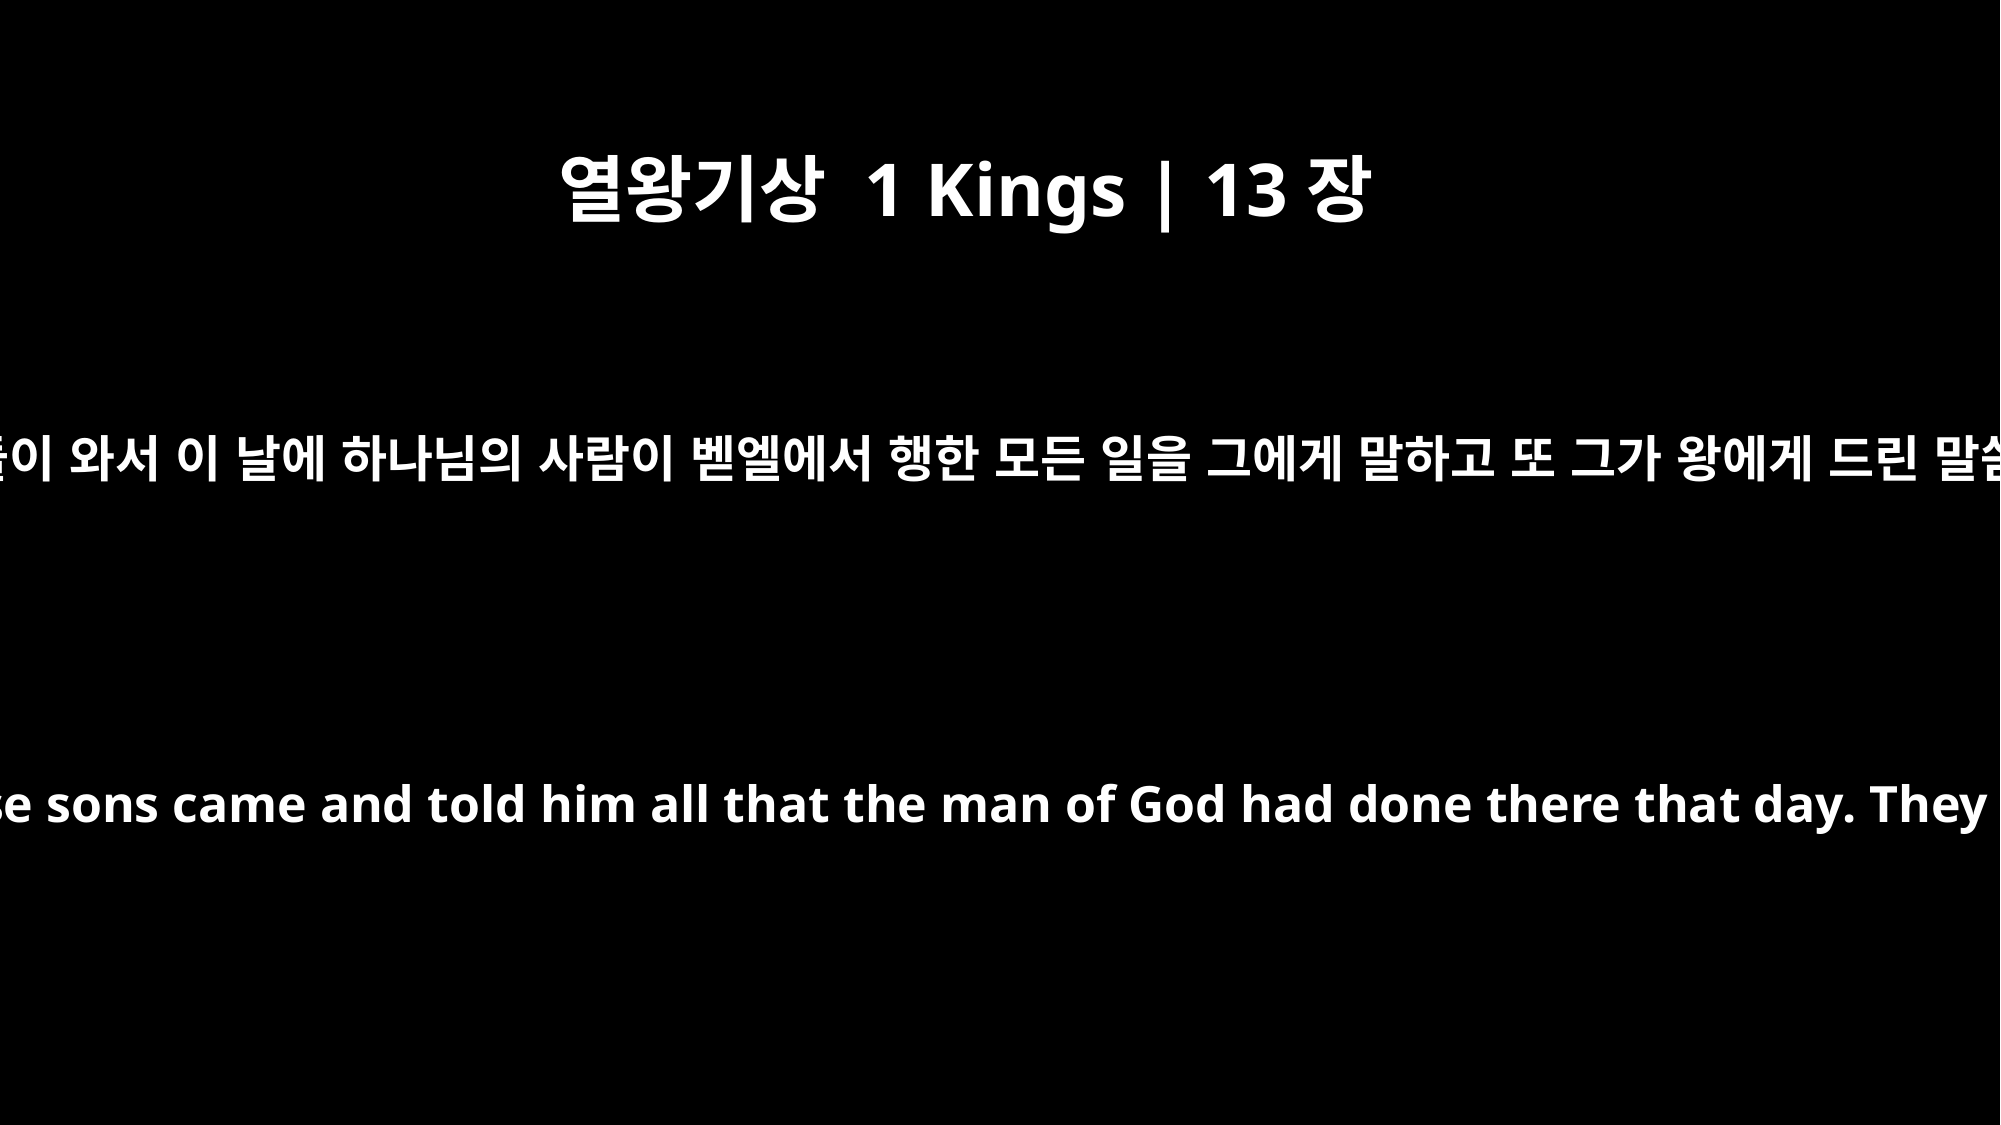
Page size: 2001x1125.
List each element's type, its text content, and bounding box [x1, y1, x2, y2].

text_box 11 벧엘에 한 늙은 선지자가 살더니 그의 아들들이 와서 이 날에 하나님의 사람이 벧엘에서 행한 모든 일을 그에게 말하고 또 그가 왕에게 드린 말씀도 그들이 그들의 아버지에게 말한지라 [0, 359, 2000, 495]
text_box 열왕기상 1 Kings | 13장 [543, 136, 1389, 239]
text_box Now there was a certain old prophet living in Bethel, whose sons came and told him all that the man of God had done there that day. They also told their father what he had said to the king. [0, 764, 2000, 840]
